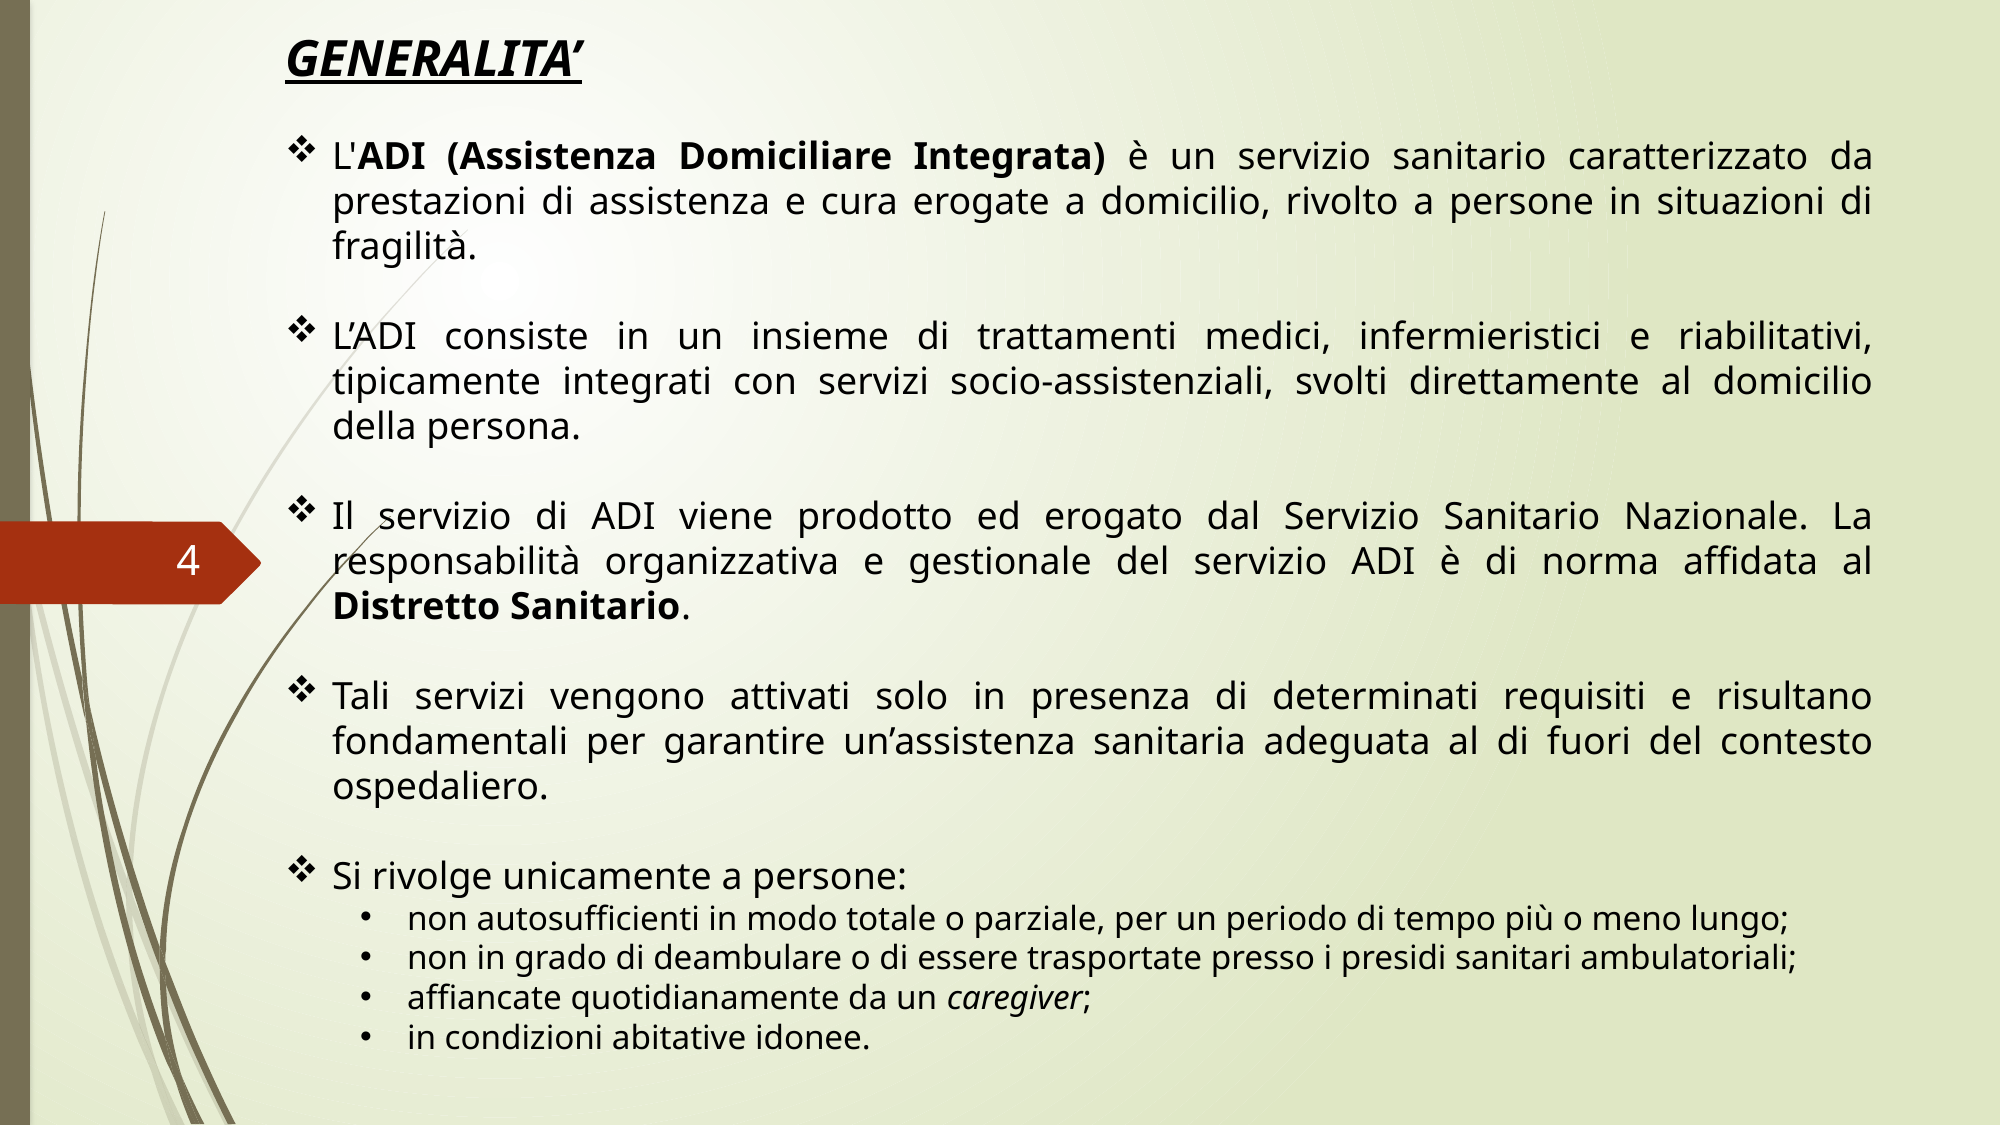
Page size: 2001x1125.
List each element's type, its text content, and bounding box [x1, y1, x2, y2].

text_box GENERALITA’ L'ADI (Assistenza Domiciliare Integrata) è un servizio sanitario caratterizzato da prestazioni di assistenza e cura erogate a domicilio, rivolto a persone in situazioni di fragilità. L’ADI consiste in un insieme di trattamenti medici, infermieristici e riabilitativi, tipicamente integrati con servizi socio-assistenziali, svolti direttamente al domicilio della persona. Il servizio di ADI viene prodotto ed erogato dal Servizio Sanitario Nazionale. La responsabilità organizzativa e gestionale del servizio ADI è di norma affidata al Distretto Sanitario. Tali servizi vengono attivati solo in presenza di determinati requisiti e risultano fondamentali per garantire un’assistenza sanitaria adeguata al di fuori del contesto ospedaliero. Si rivolge unicamente a persone: non autosufficienti in modo totale o parziale, per un periodo di tempo più o meno lungo; non in grado di deambulare o di essere trasportate presso i presidi sanitari ambulatoriali; affiancate quotidianamente da un caregiver; in condizioni abitative idonee. [270, 19, 1890, 1064]
slide_number 4 [87, 532, 216, 592]
